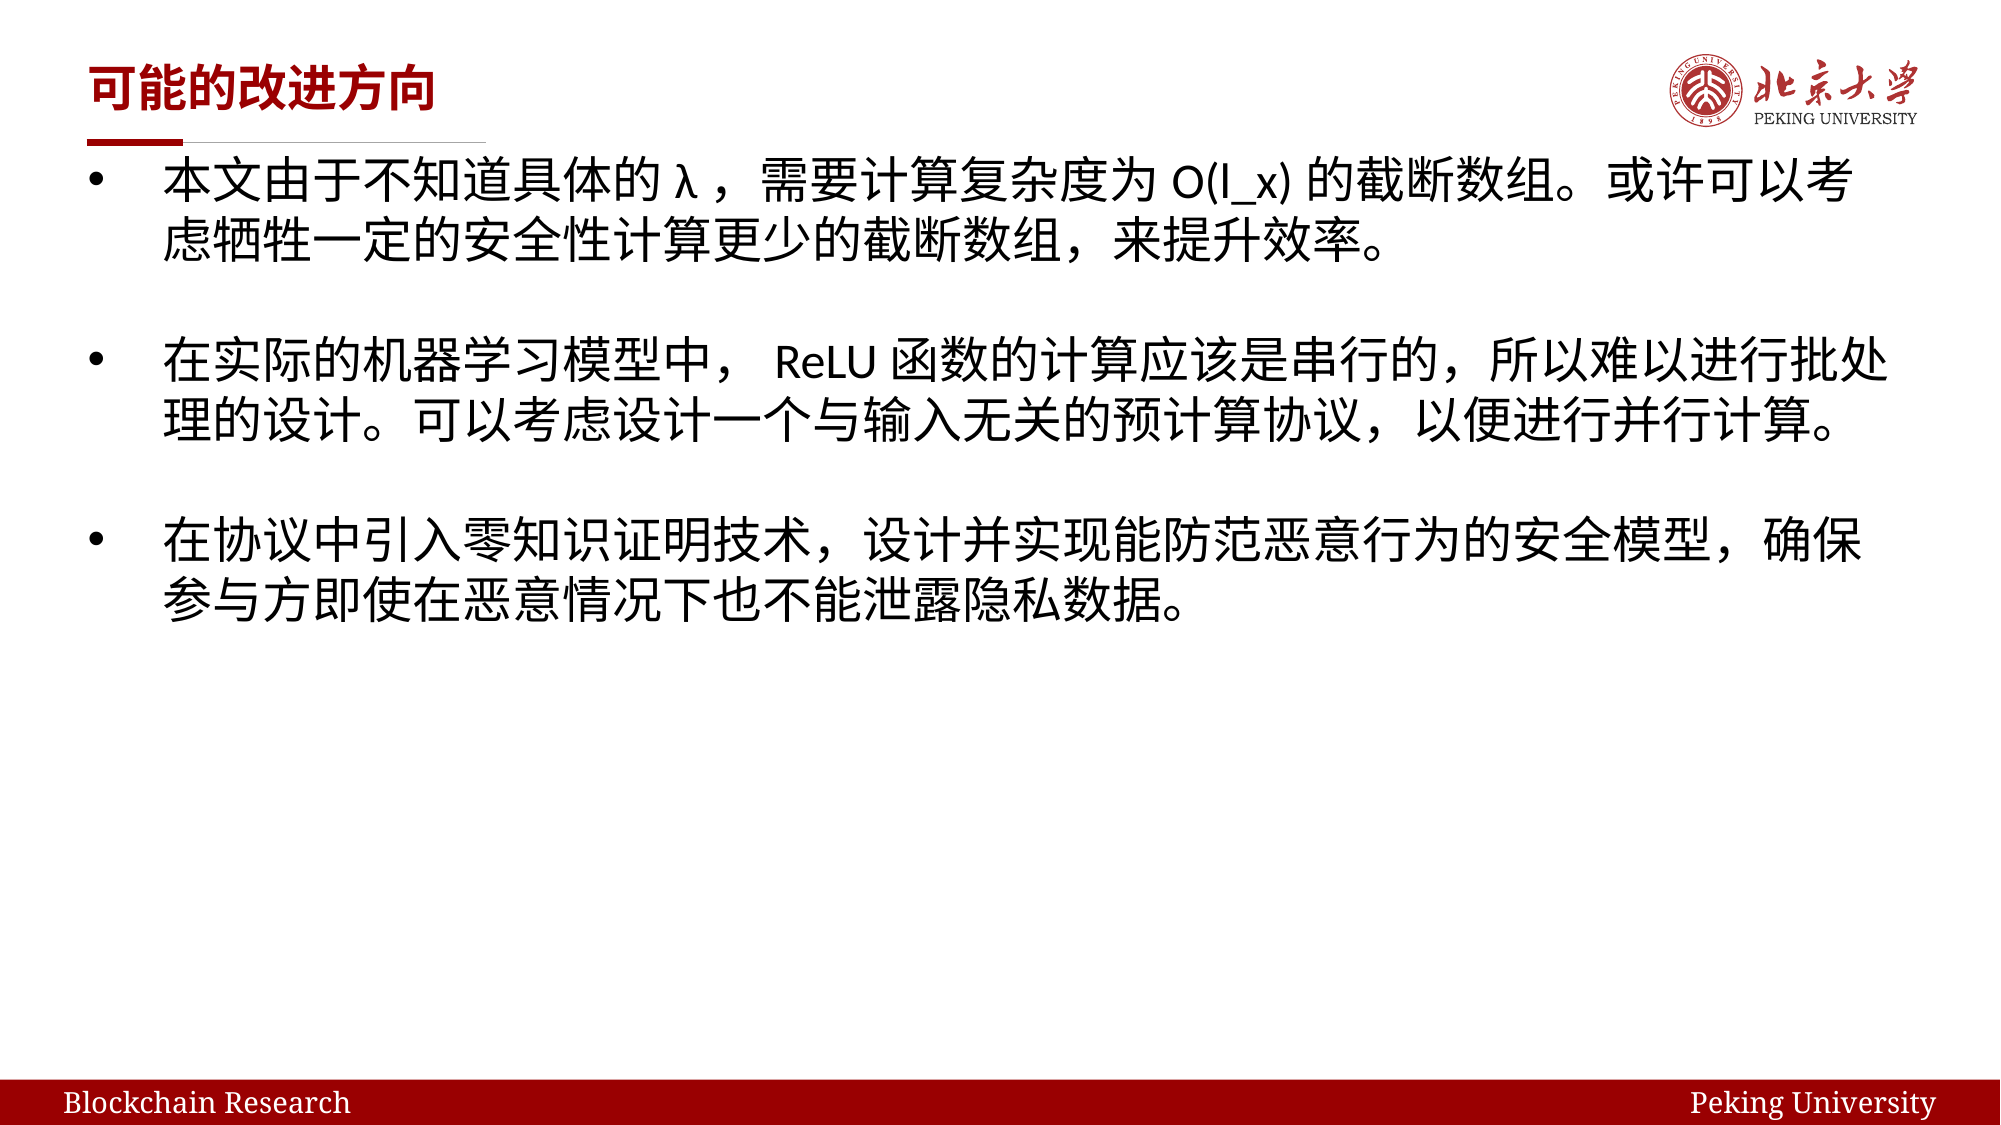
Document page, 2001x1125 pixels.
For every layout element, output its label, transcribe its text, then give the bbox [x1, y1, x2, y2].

title 可能的改进方向 [72, 39, 1559, 141]
text_box 本文由于不知道具体的λ，需要计算复杂度为O(l_x)的截断数组。或许可以考虑牺牲一定的安全性计算更少的截断数组，来提升效率。 在实际的机器学习模型中，ReLU函数的计算应该是串行的，所以难以进行批处理的设计。可以考虑设计一个与输入无关的预计算协议，以便进行并行计算。 在协议中引入零知识证明技术，设计并实现能防范恶意行为的安全模型，确保参与方即使在恶意情况下也不能泄露隐私数据。 [72, 141, 1908, 636]
